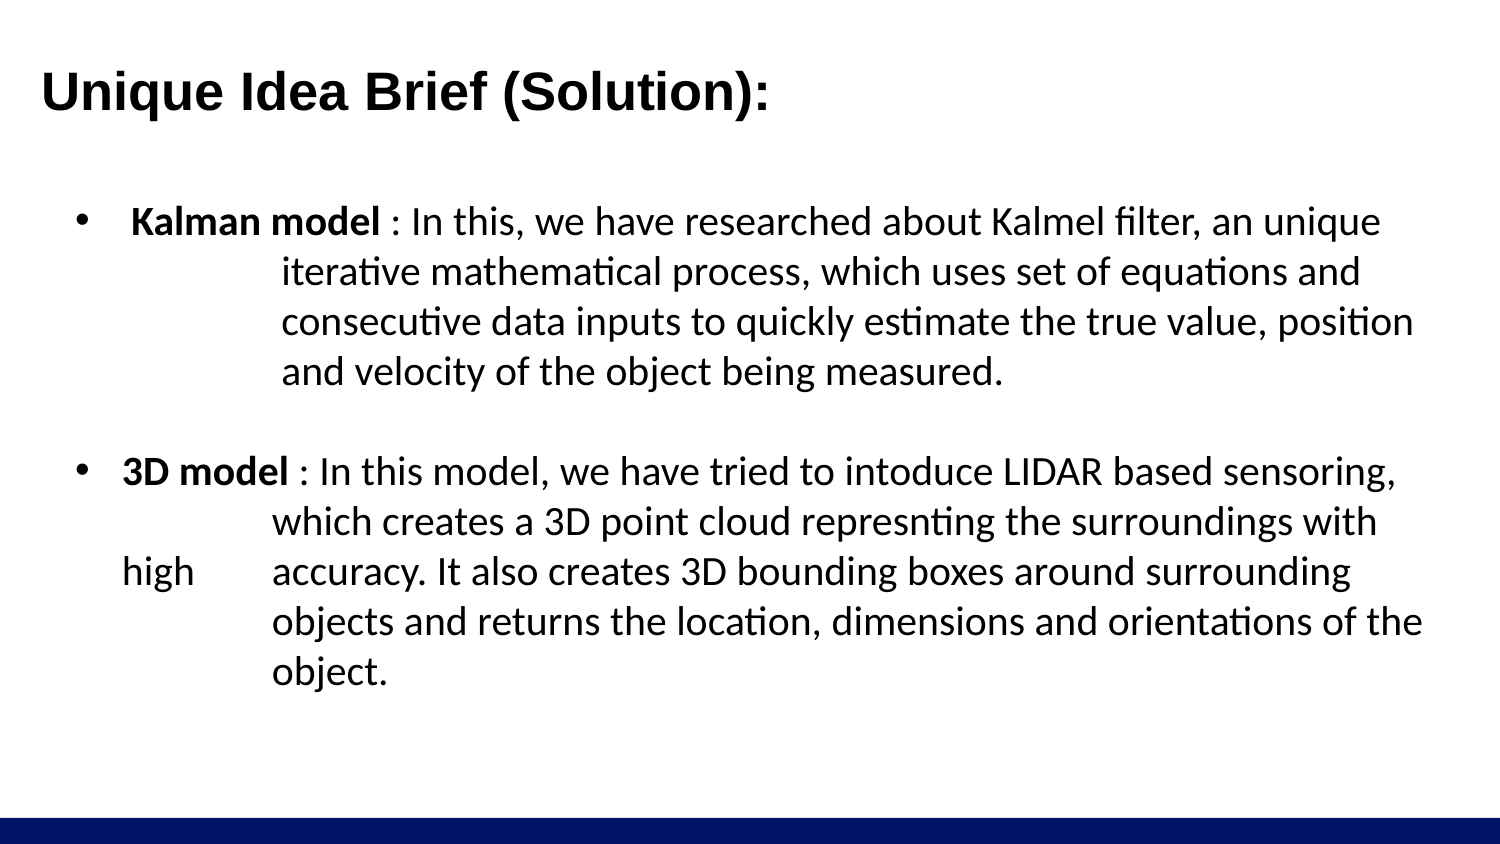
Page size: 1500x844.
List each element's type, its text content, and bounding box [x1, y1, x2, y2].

title Unique Idea Brief (Solution): [29, 37, 903, 197]
list Kalman model : In this, we have researched about Kalmel filter, an unique iterative mathematical process, which uses set of equations and consecutive data inputs to quickly estimate the true value, position and velocity of the object being measured. 3D model : In this model, we have tried to intoduce LIDAR based sensoring, which creates a 3D point cloud represnting the surroundings with high accuracy. It also creates 3D bounding boxes around surrounding objects and returns the location, dimensions and orientations of the object. [75, 194, 1425, 699]
picture [0, 817, 1500, 844]
